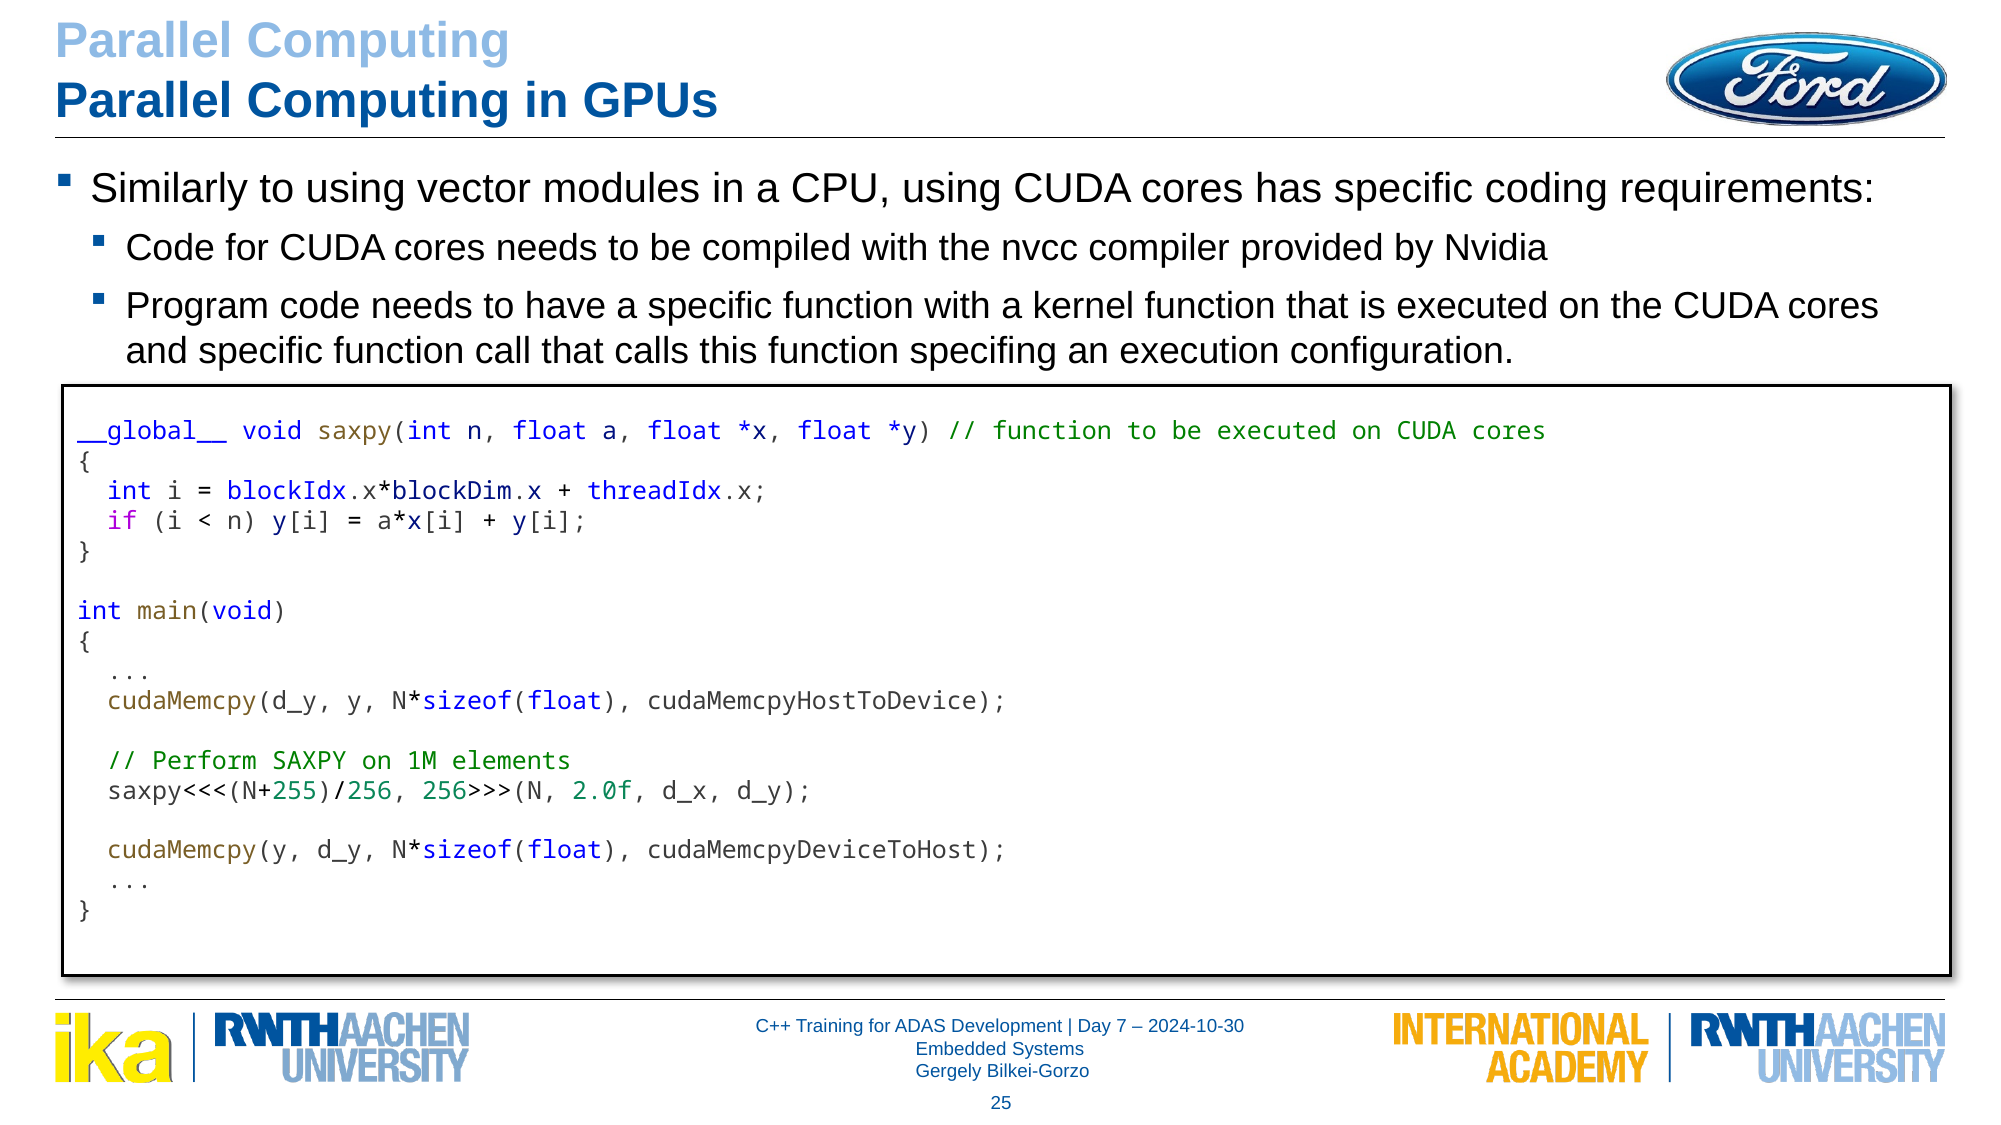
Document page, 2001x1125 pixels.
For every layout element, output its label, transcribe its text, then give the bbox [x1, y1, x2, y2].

picture [1394, 1012, 1945, 1083]
list Similarly to using vector modules in a CPU, using CUDA cores has specific coding requirements: Code for CUDA cores needs to be compiled with the nvcc compiler provided by Nvidia Program code needs to have a specific function with a kernel function that is executed on the CUDA cores and specific function call that calls this function specifing an execution configuration. [54, 160, 1945, 976]
text_box __global__ void saxpy(int n, float a, float *x, float *y) // function to be executed on CUDA cores { int i = blockIdx.x*blockDim.x + threadIdx.x; if (i < n) y[i] = a*x[i] + y[i]; } int main(void) { ... cudaMemcpy(d_y, y, N*sizeof(float), cudaMemcpyHostToDevice); // Perform SAXPY on 1M elements saxpy<<<(N+255)/256, 256>>>(N, 2.0f, d_x, d_y); cudaMemcpy(y, d_y, N*sizeof(float), cudaMemcpyDeviceToHost); ... } [61, 384, 1951, 977]
list Parallel Computing Parallel Computing in GPUs [55, 7, 1945, 129]
picture [55, 1012, 469, 1083]
slide_number 25 [962, 1082, 1040, 1122]
